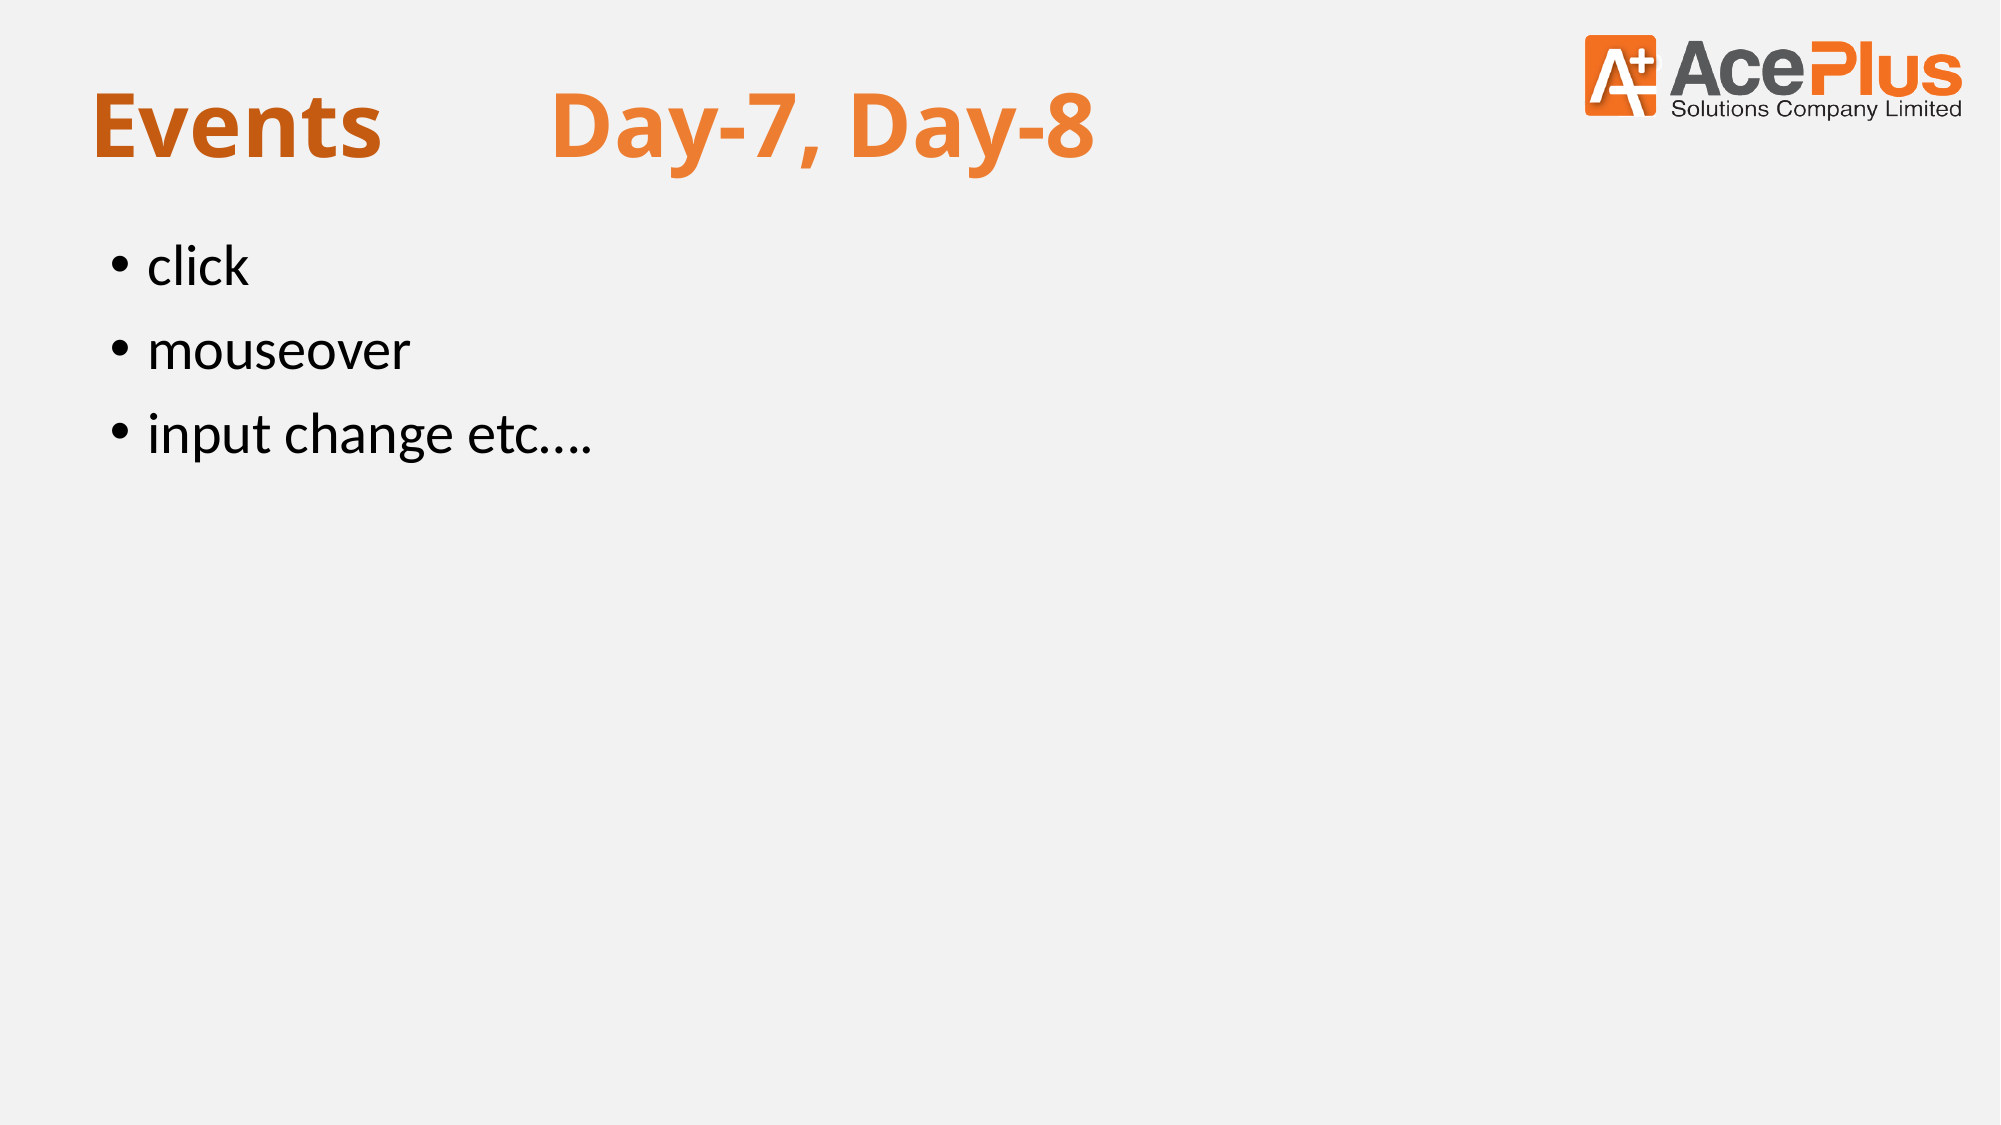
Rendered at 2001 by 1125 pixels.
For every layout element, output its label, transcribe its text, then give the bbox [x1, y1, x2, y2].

title Events Day-7, Day-8 [74, 60, 1583, 197]
list click mouseover input change etc…. [94, 227, 1820, 563]
picture [1581, 35, 1968, 121]
